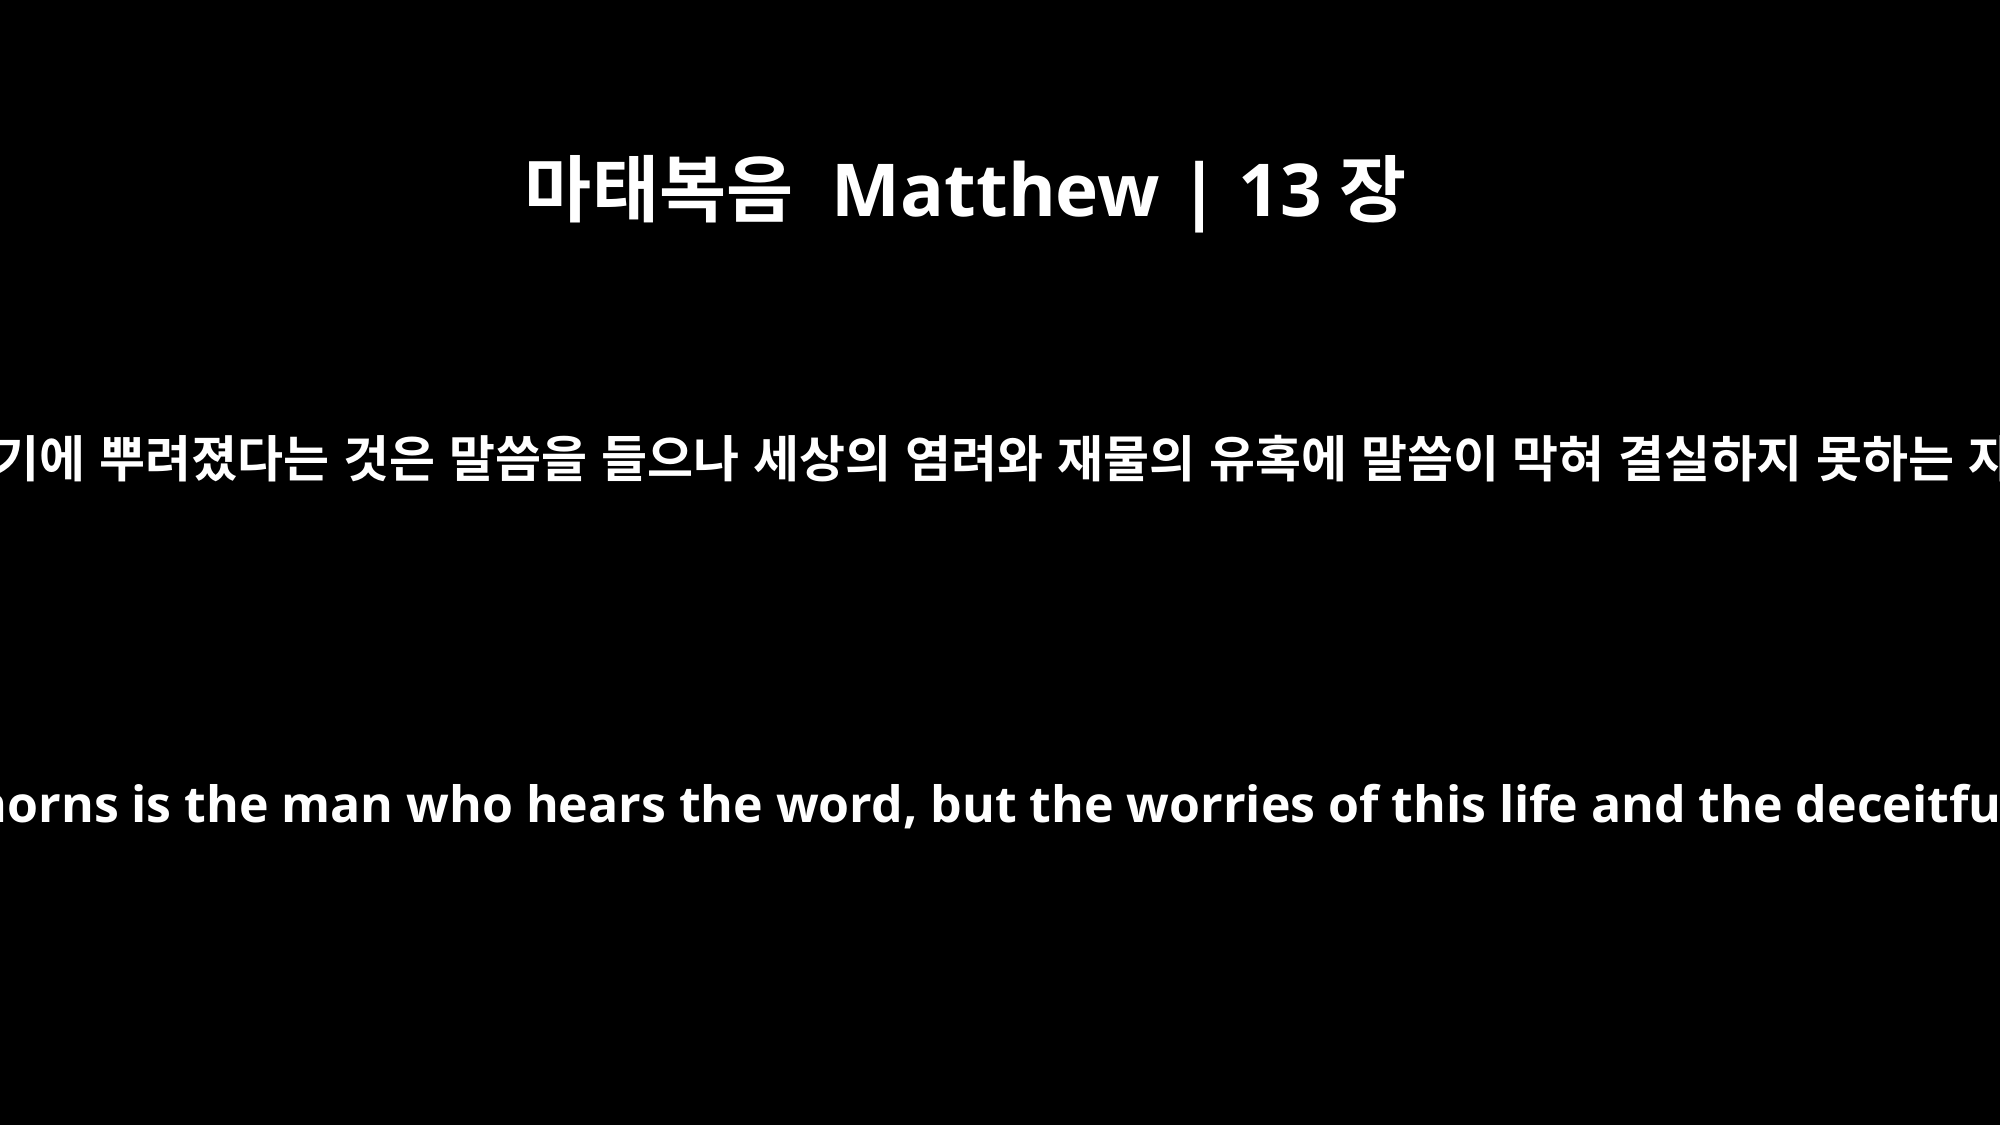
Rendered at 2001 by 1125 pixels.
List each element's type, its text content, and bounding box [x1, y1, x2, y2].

text_box 마태복음 Matthew | 13장 [510, 136, 1422, 239]
text_box 22 가시떨기에 뿌려졌다는 것은 말씀을 들으나 세상의 염려와 재물의 유혹에 말씀이 막혀 결실하지 못하는 자요 [0, 359, 2000, 495]
text_box The one who received the seed that fell among the thorns is the man who hears the word, but the worries of this life and the deceitfulness of wealth choke it, making it unfruitful. [0, 764, 2000, 840]
